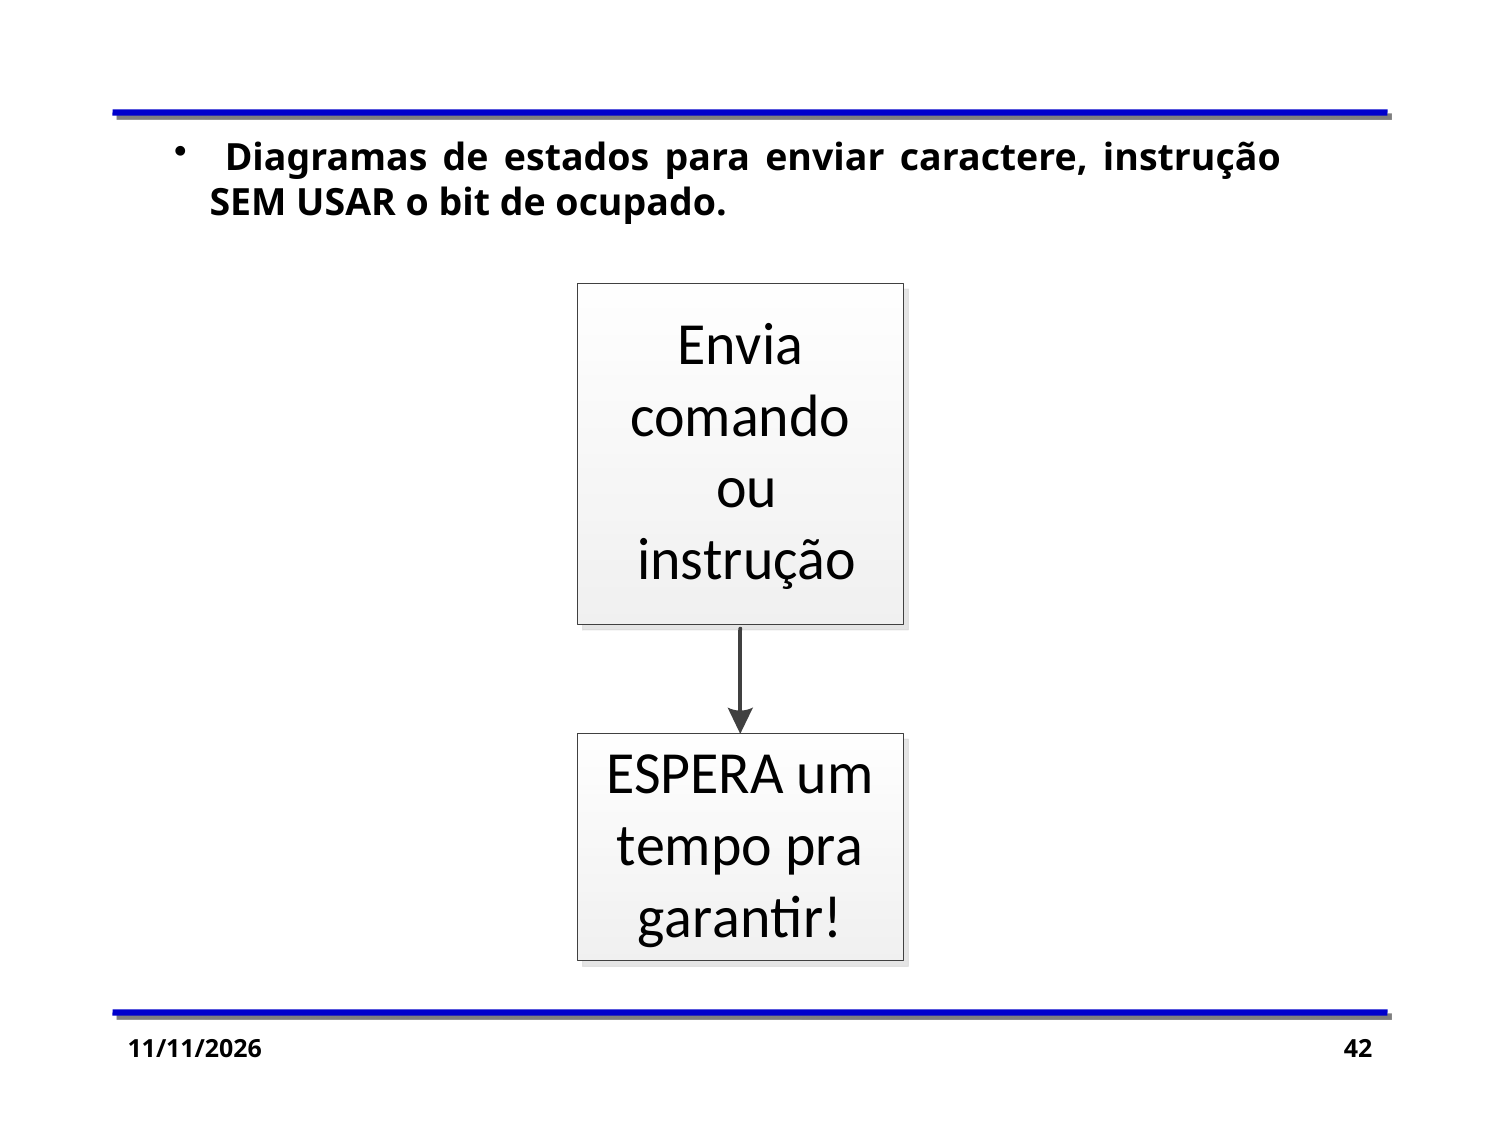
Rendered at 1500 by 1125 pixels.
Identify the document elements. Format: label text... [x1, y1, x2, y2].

picture [572, 278, 914, 972]
text_box Diagramas de estados para enviar caractere, instrução SEM USAR o bit de ocupado. [159, 125, 1297, 726]
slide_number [112, 1024, 426, 1101]
slide_number 42 [1074, 1024, 1388, 1101]
